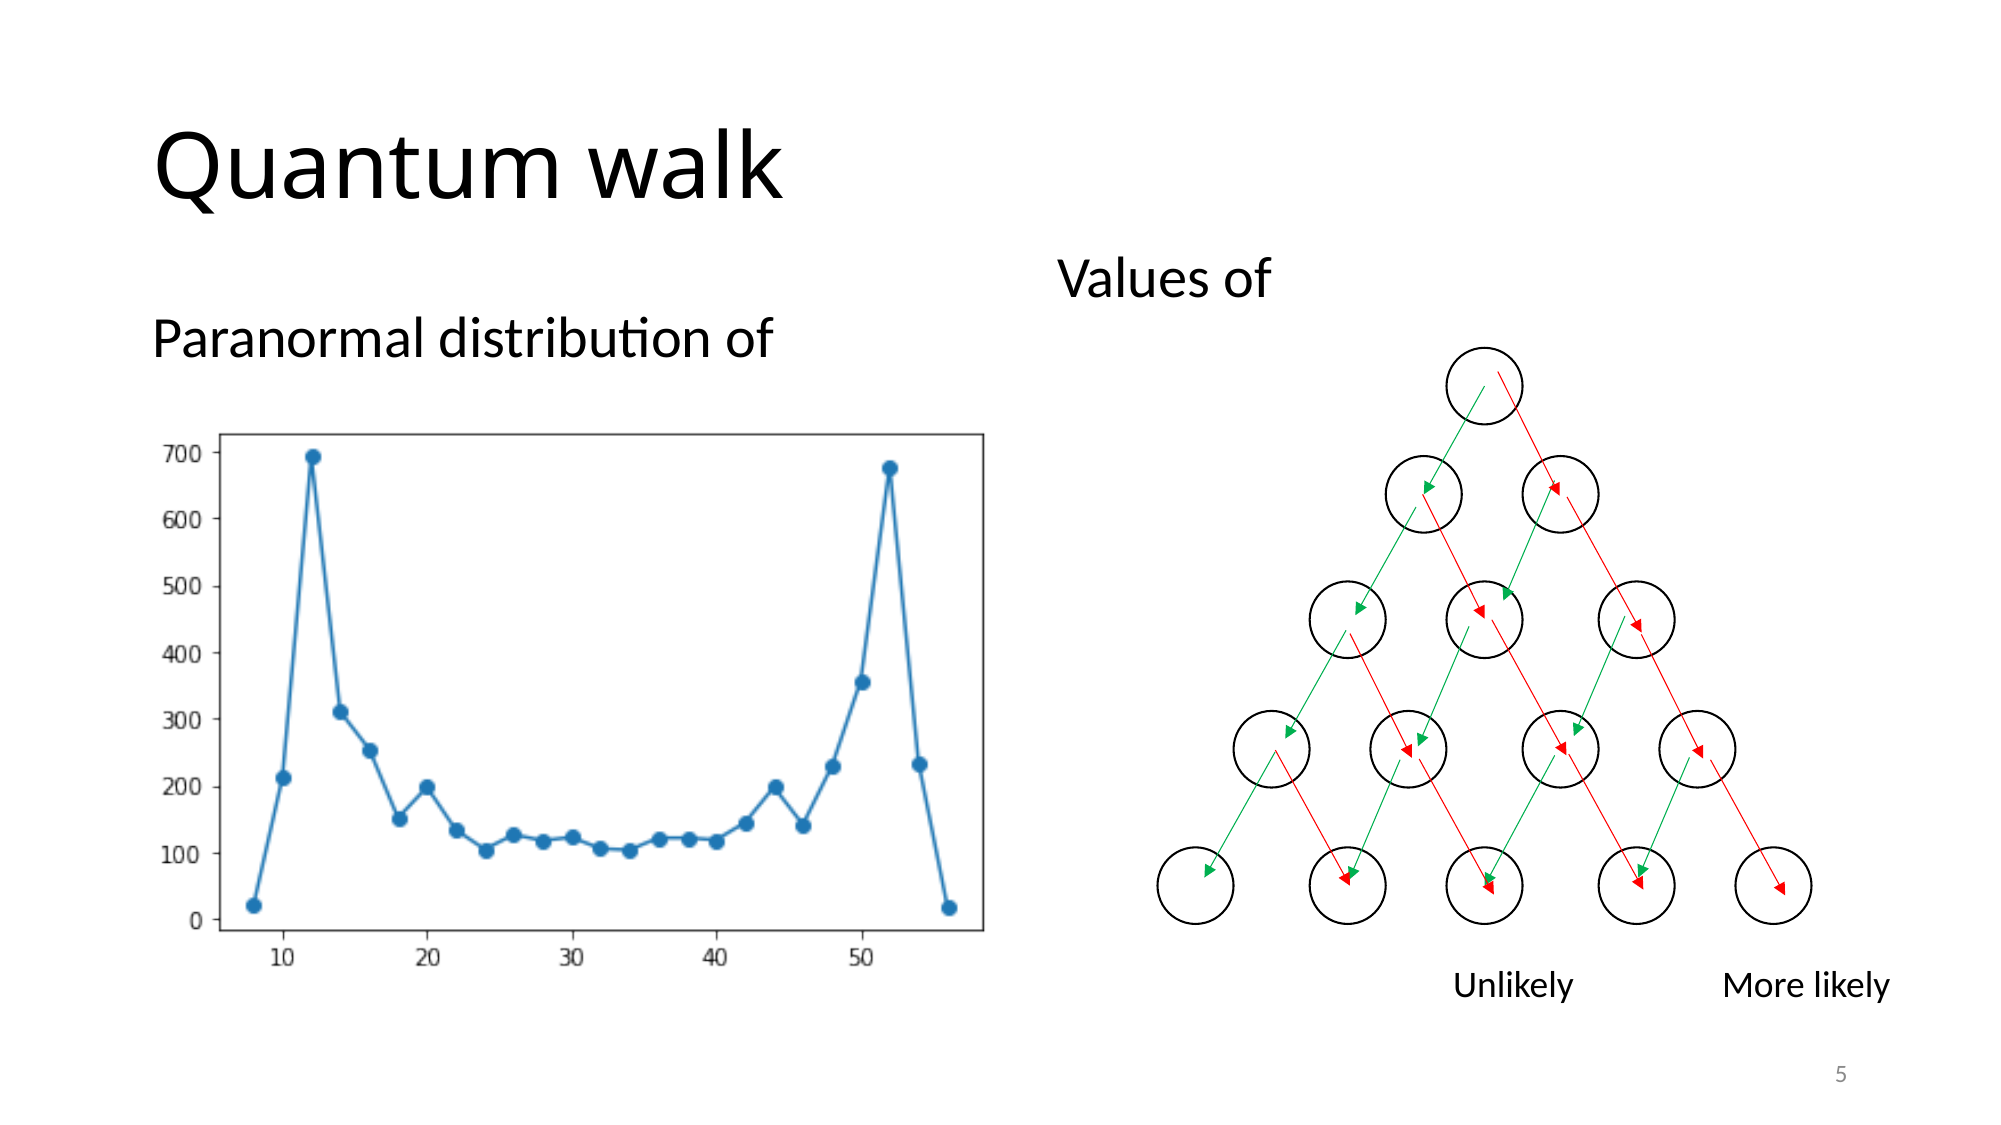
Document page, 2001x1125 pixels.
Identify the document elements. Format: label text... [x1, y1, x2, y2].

text_box Unlikely [1438, 952, 1667, 1013]
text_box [1573, 633, 1625, 737]
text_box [1422, 494, 1485, 619]
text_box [1285, 630, 1346, 739]
text_box More likely [1707, 952, 1936, 1013]
text_box [1555, 710, 1600, 789]
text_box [1491, 619, 1567, 756]
text_box [1156, 846, 1235, 926]
text_box [1597, 878, 1676, 926]
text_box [1355, 506, 1416, 616]
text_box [1423, 386, 1485, 494]
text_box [1417, 626, 1470, 747]
text_box [1555, 454, 1600, 534]
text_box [1503, 496, 1555, 601]
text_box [1275, 750, 1350, 886]
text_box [1566, 496, 1642, 633]
text_box [1690, 710, 1737, 789]
text_box [1445, 580, 1524, 660]
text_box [1204, 752, 1275, 878]
text_box [1308, 880, 1387, 926]
text_box [1445, 346, 1521, 426]
picture [144, 420, 999, 985]
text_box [1350, 759, 1401, 880]
text_box [1384, 455, 1423, 534]
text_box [1497, 371, 1560, 496]
text_box [1625, 580, 1676, 660]
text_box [1644, 759, 1690, 878]
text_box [1568, 753, 1644, 890]
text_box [1641, 634, 1704, 759]
title Quantum walk [137, 59, 1863, 278]
text_box [1232, 709, 1311, 752]
slide_number 5 [1412, 1042, 1863, 1103]
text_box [1484, 755, 1555, 886]
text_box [1349, 633, 1412, 758]
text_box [1710, 759, 1786, 896]
text_box [1308, 580, 1387, 660]
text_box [1419, 758, 1494, 895]
text_box [1446, 886, 1524, 926]
text_box [1370, 710, 1448, 789]
text_box [1735, 848, 1813, 926]
